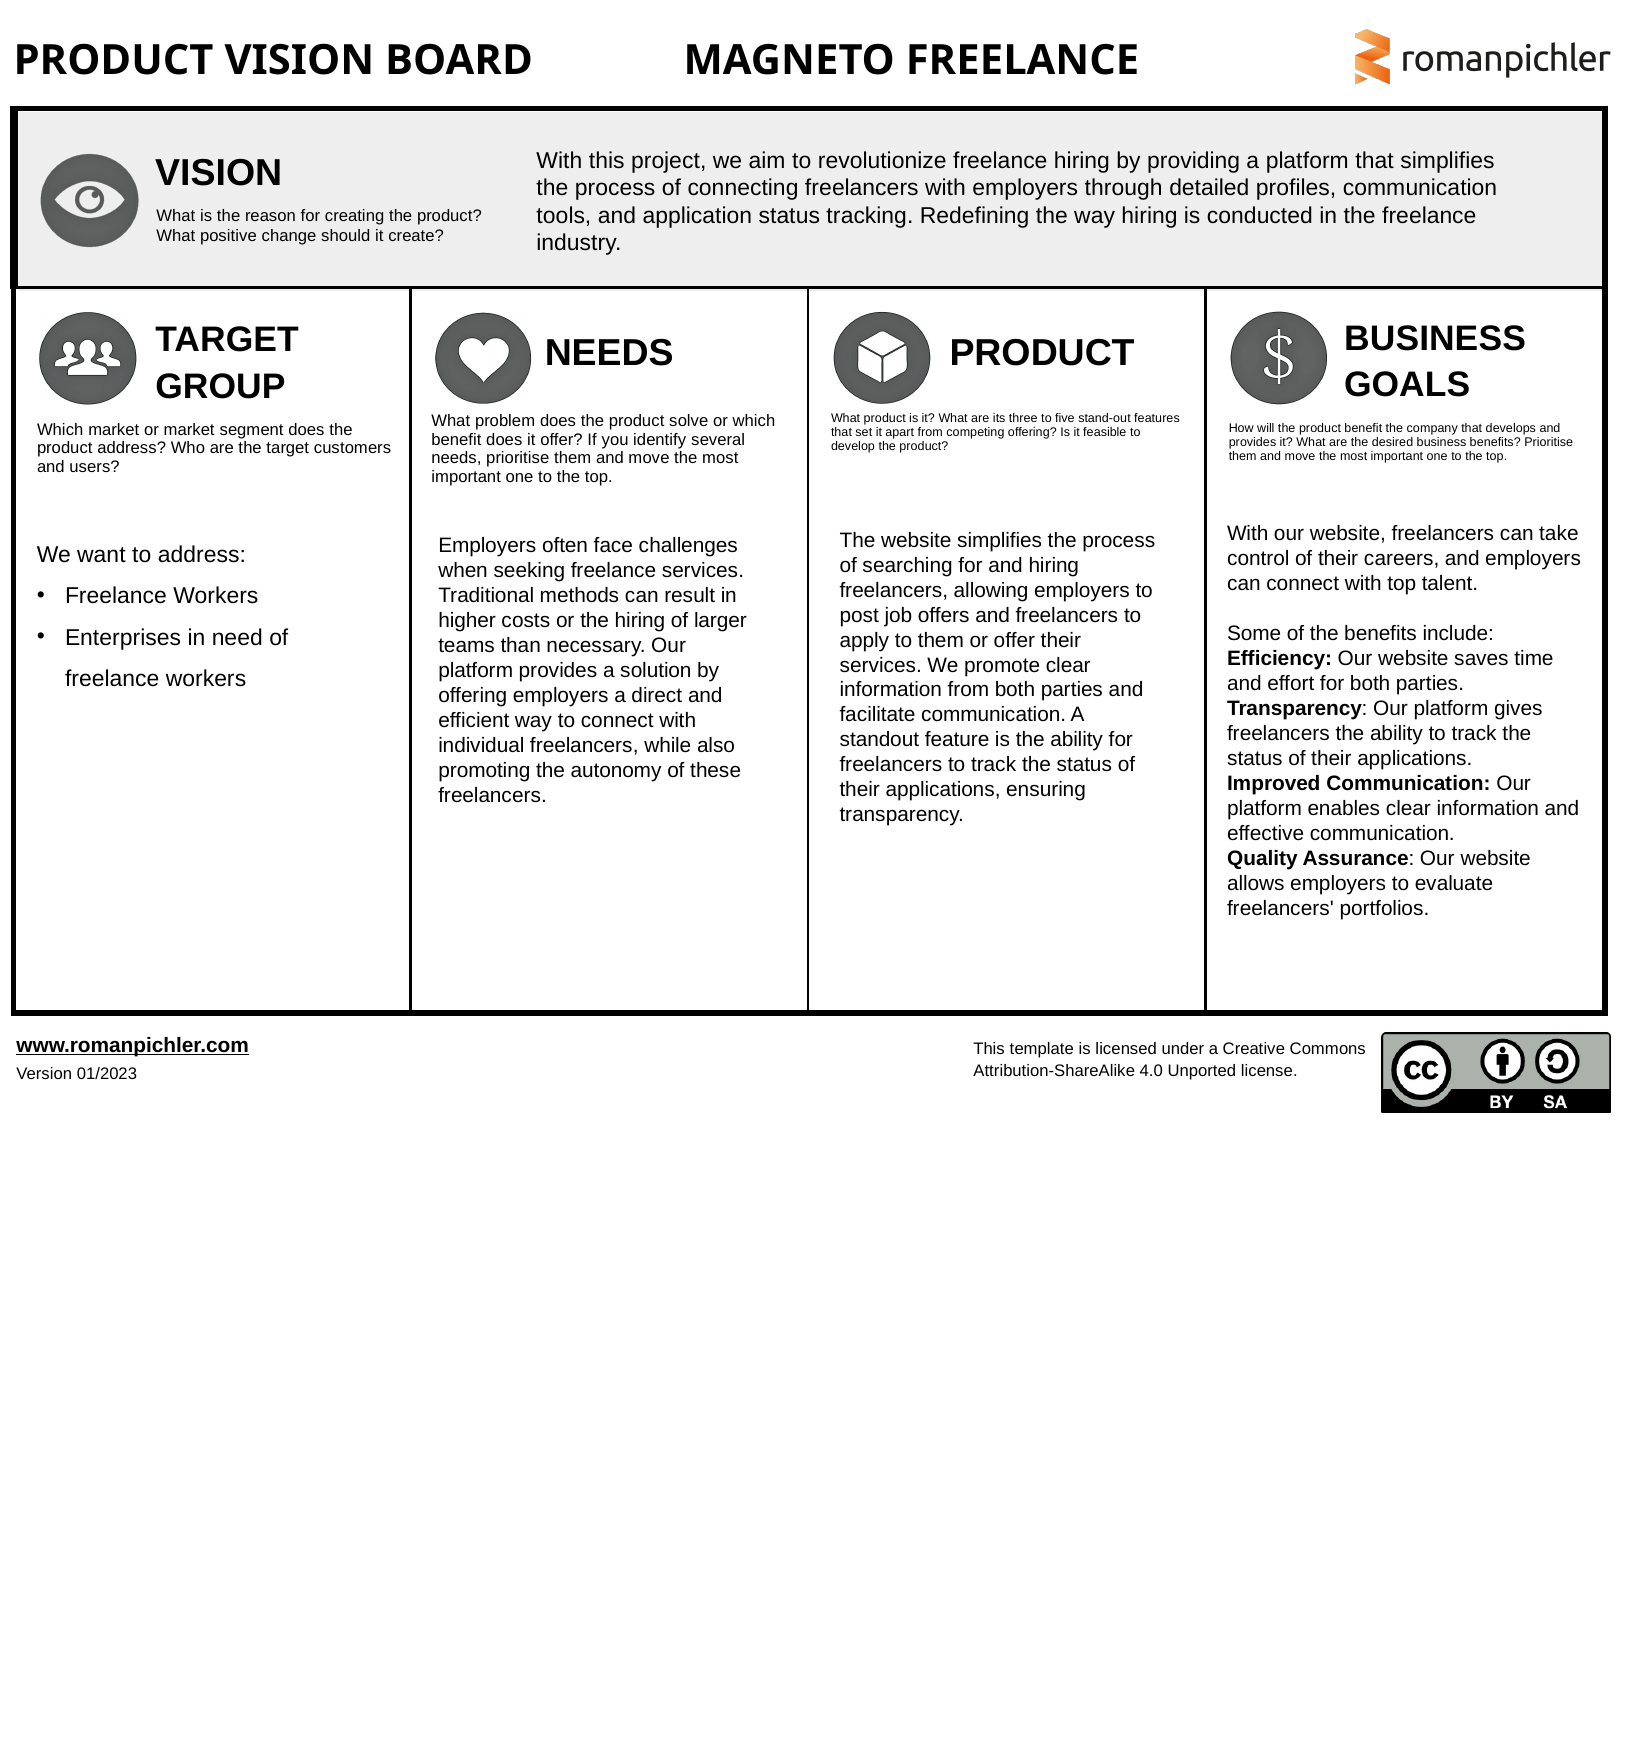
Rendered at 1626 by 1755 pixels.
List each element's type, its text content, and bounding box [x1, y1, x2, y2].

table_cell PRODUCT What product is it? What are its three to five stand-out features that set it apart from competing offering? Is it feasible to develop the product? [809, 326, 1204, 1010]
picture [1351, 24, 1616, 92]
picture [832, 310, 931, 404]
text_box www.romanpichler.com Version 01/2023 [14, 1021, 253, 1083]
picture [435, 312, 532, 404]
table_header VISION What is the reason for creating the product? What positive change should it create? [1263, 111, 1602, 286]
text_box This template is licensed under a Creative Commons Attribution-ShareAlike 4.0 Unported license. [971, 1031, 1369, 1080]
table_cell TARGET GROUP Which market or market segment does the product address? Who are the target customers and users? [16, 326, 409, 1010]
picture [1229, 310, 1328, 406]
text_box With this project, we aim to revolutionize freelance hiring by providing a platform that simplifies the process of connecting freelancers with employers through detailed profiles, communication tools, and application status tracking. Redefining the way hiring is conducted in the freelance industry. [521, 137, 1540, 263]
picture [38, 311, 137, 406]
table_cell NEEDS What problem does the product solve or which benefit does it offer? If you identify several needs, prioritise them and move the most important one to the top. [412, 326, 807, 1010]
text_box Employers often face challenges when seeking freelance services. Traditional methods can result in higher costs or the hiring of larger teams than necessary. Our platform provides a solution by offering employers a direct and efficient way to connect with individual freelancers, while also promoting the autonomy of these freelancers. [423, 524, 777, 814]
text_box The website simplifies the process of searching for and hiring freelancers, allowing employers to post job offers and freelancers to apply to them or offer their services. We promote clear information from both parties and facilitate communication. A standout feature is the ability for freelancers to track the status of their applications, ensuring transparency. [824, 518, 1178, 834]
text_box We want to address: Freelance Workers Enterprises in need of freelance workers [21, 518, 375, 699]
picture [1381, 1032, 1611, 1114]
title PRODUCT VISION BOARD MAGNETO FREELANCE [11, 30, 1263, 326]
table_cell BUSINESS GOALS How will the product benefit the company that develops and provides it? What are the desired business benefits? Prioritise them and move the most important one to the top. [1207, 289, 1602, 1010]
text_box With our website, freelancers can take control of their careers, and employers can connect with top talent. Some of the benefits include: Efficiency: Our website saves time and effort for both parties. Transparency: Our platform gives freelancers the ability to track the status of their applications. Improved Communication: Our platform enables clear information and effective communication. Quality Assurance: Our website allows employers to evaluate freelancers' portfolios. [1211, 492, 1603, 928]
